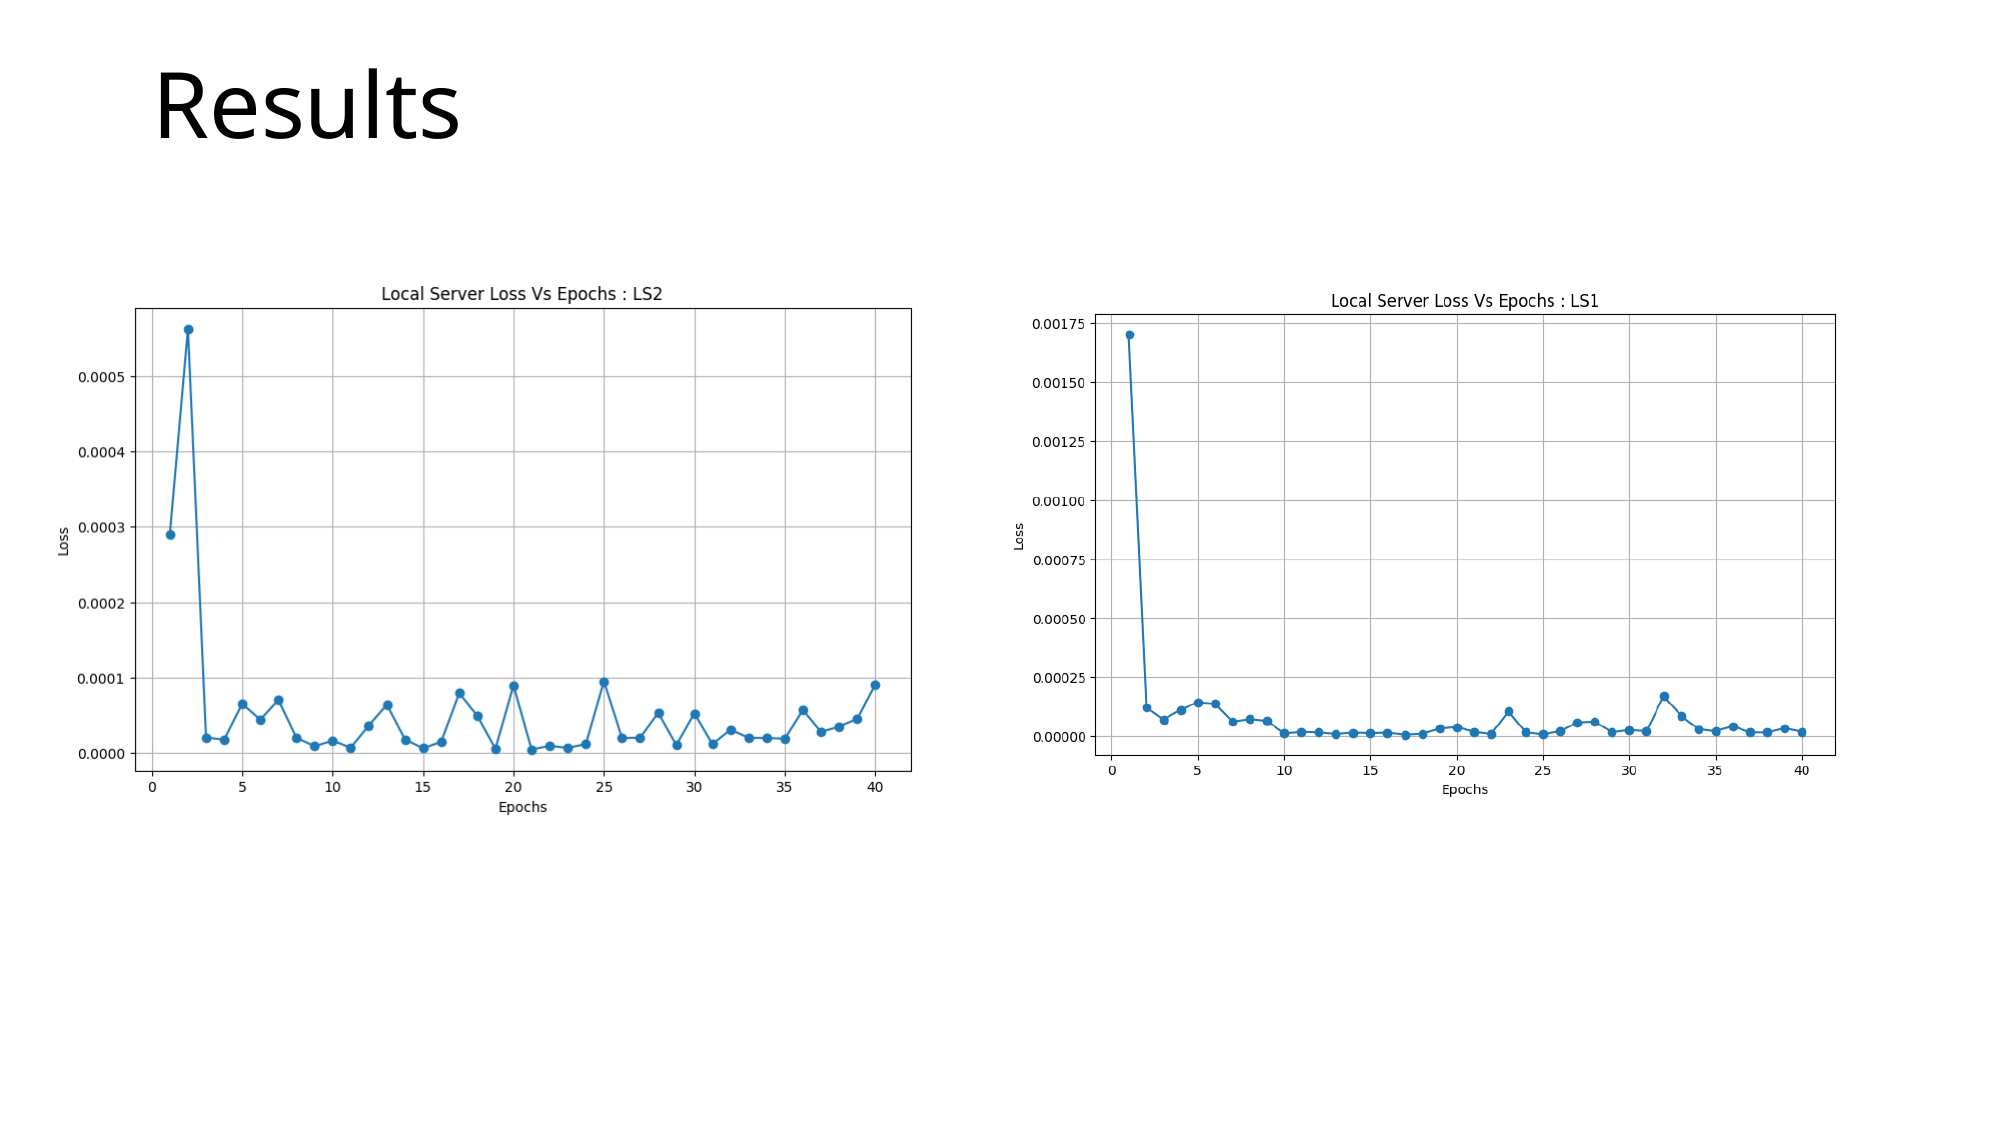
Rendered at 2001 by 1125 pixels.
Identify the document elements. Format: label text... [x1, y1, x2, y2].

picture [999, 285, 1869, 809]
title Results [137, 0, 1863, 218]
picture [43, 269, 959, 826]
